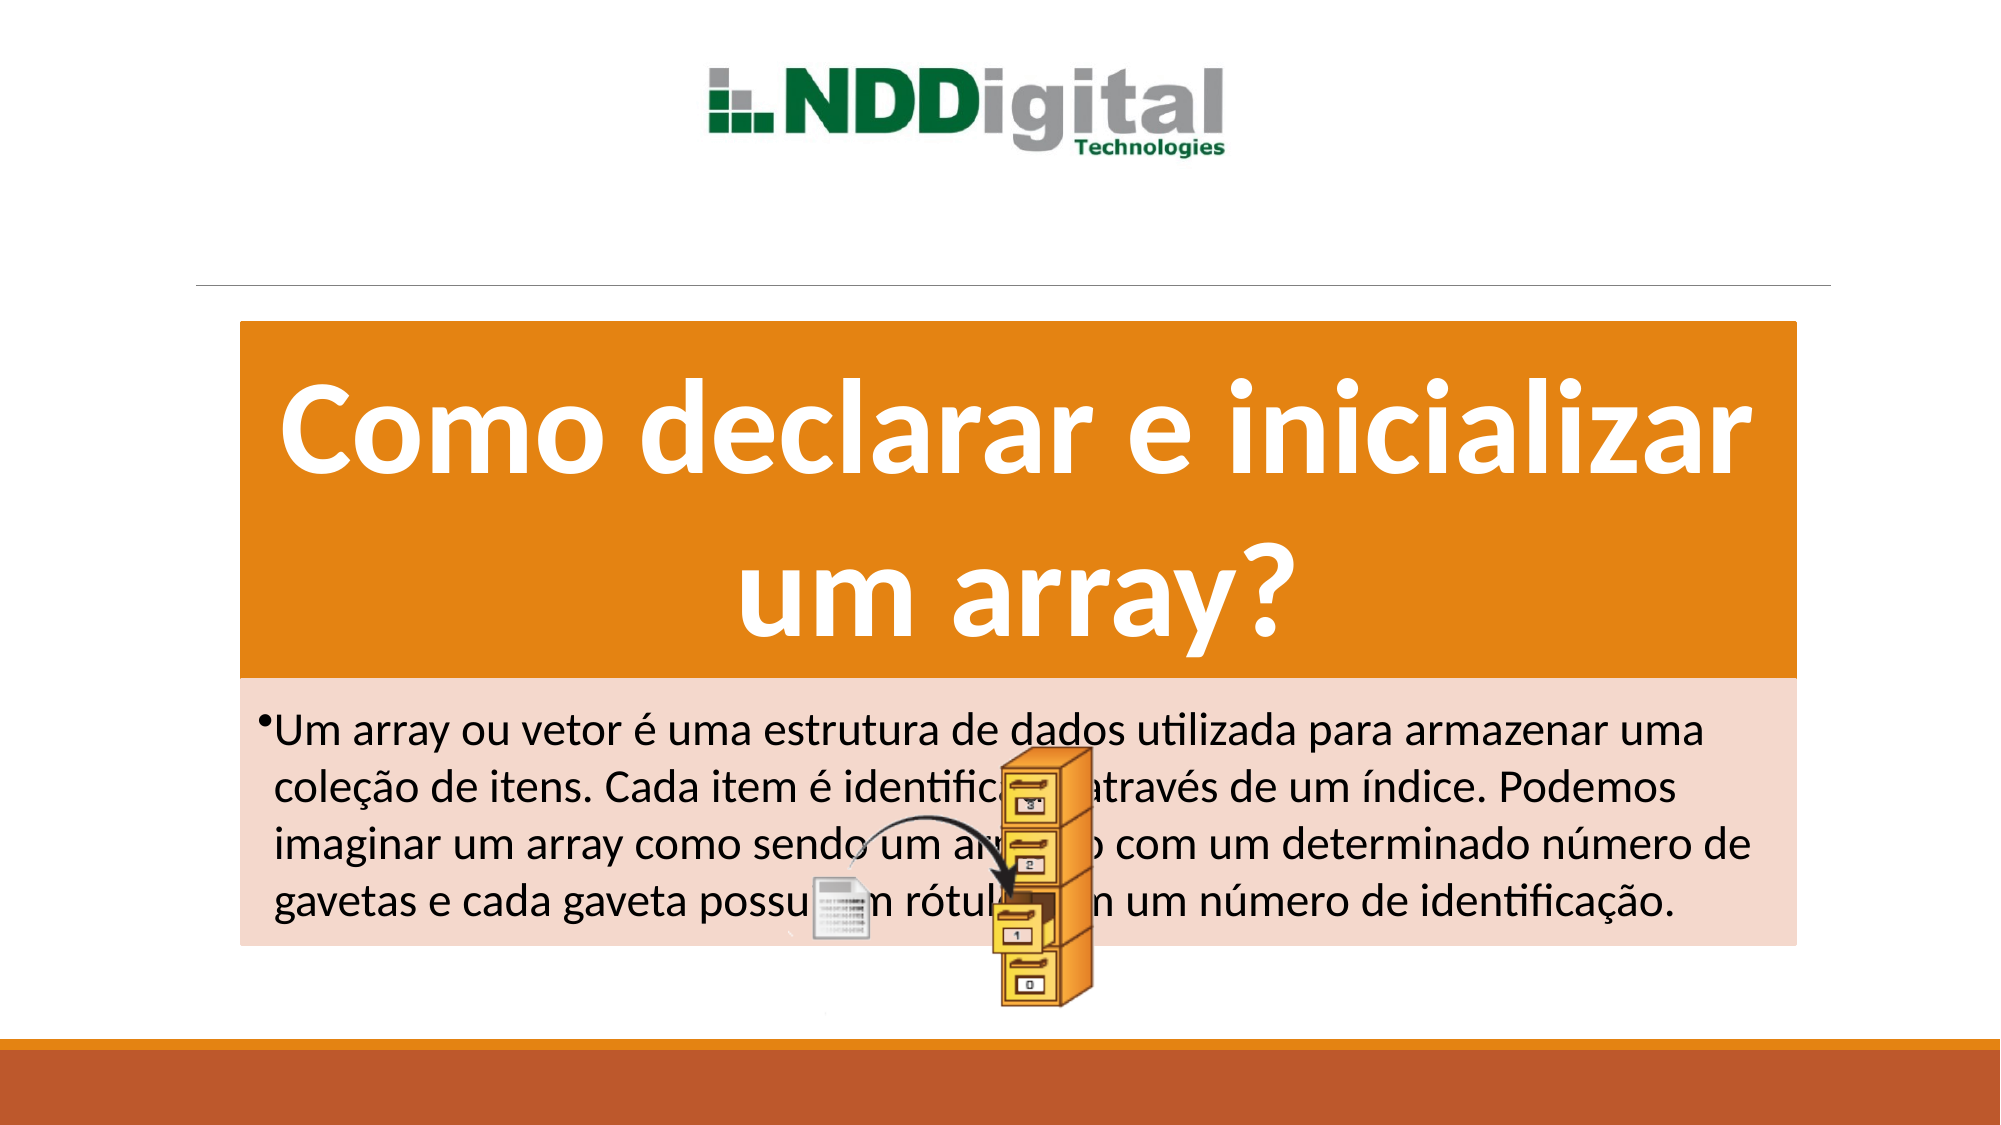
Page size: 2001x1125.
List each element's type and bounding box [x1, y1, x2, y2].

picture [788, 721, 1108, 1017]
text_box [240, 322, 1797, 680]
picture [684, 0, 1249, 180]
